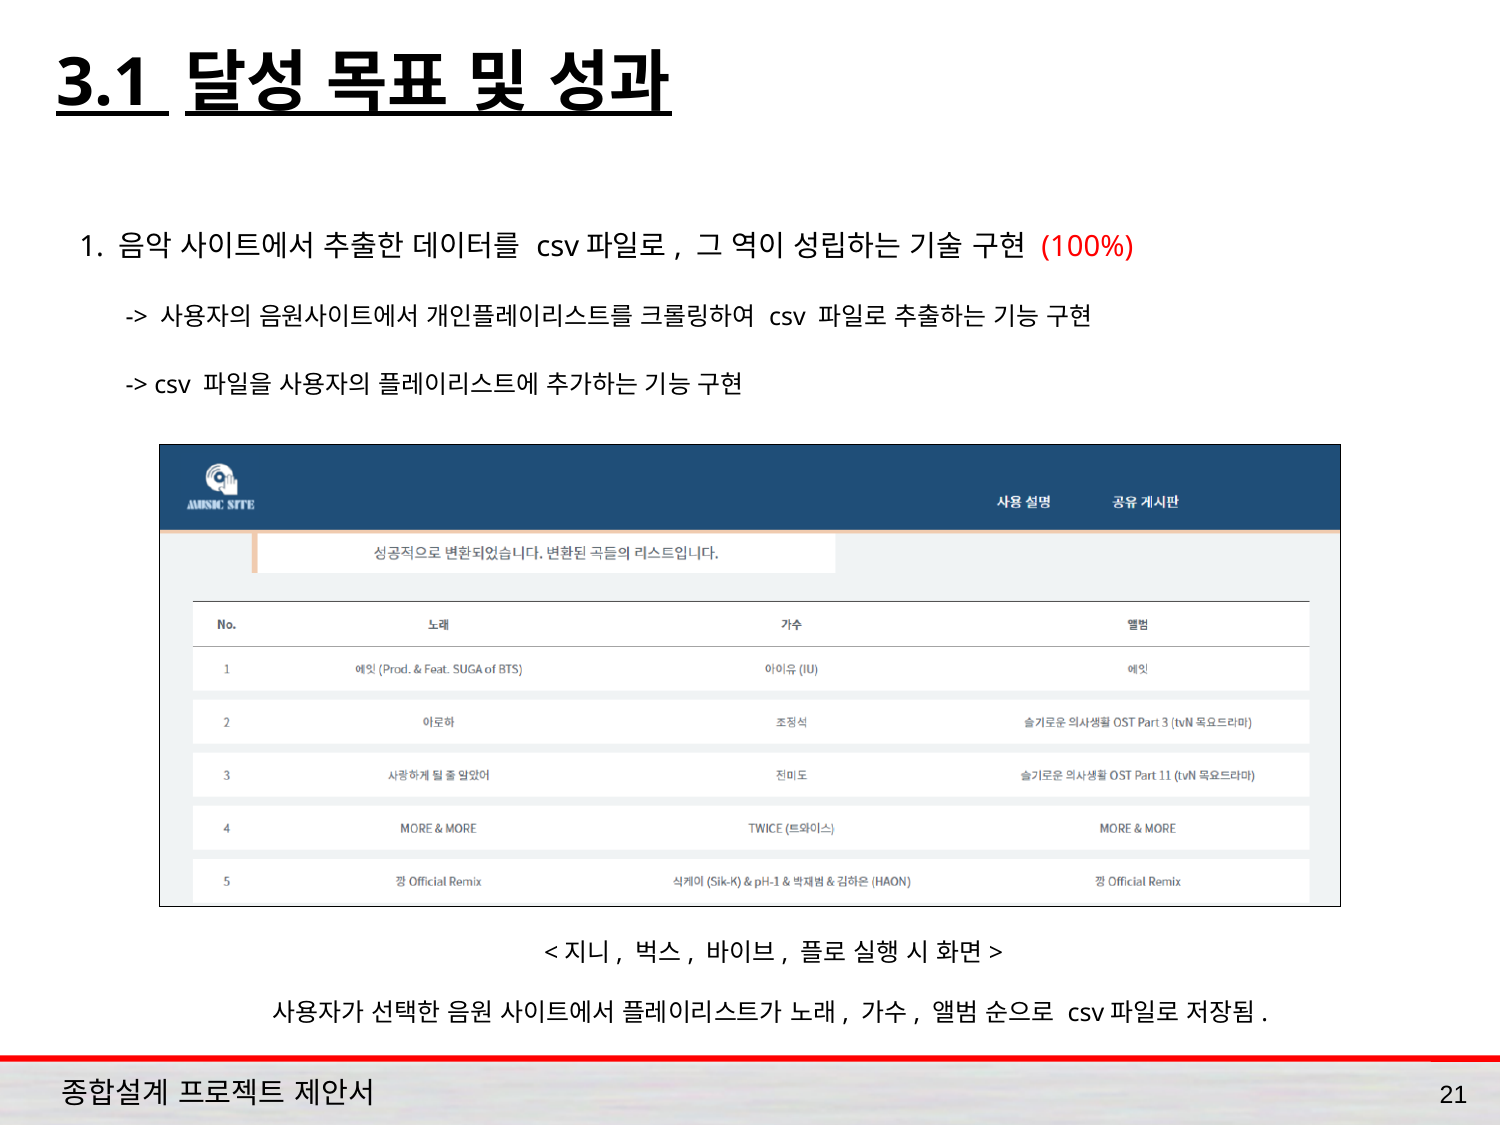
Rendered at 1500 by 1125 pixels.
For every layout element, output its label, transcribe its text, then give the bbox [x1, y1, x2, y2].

picture [0, 1062, 1500, 1125]
title 3.1 달성 목표 및 성과 [41, 32, 1459, 126]
list 1. 음악 사이트에서 추출한 데이터를 csv파일로, 그 역이 성립하는 기술 구현 (100%) -> 사용자의 음원사이트에서 개인플레이리스트를 크롤링하여 csv 파일로 추출하는 기능 구현 -> csv 파일을 사용자의 플레이리스트에 추가하는 기능 구현 [64, 184, 1436, 988]
picture [158, 444, 1341, 907]
text_box <지니, 벅스, 바이브, 플로 실행 시 화면> 사용자가 선택한 음원 사이트에서 플레이리스트가 노래, 가수, 앨범 순으로 csv파일로 저장됨. [159, 928, 1388, 1034]
